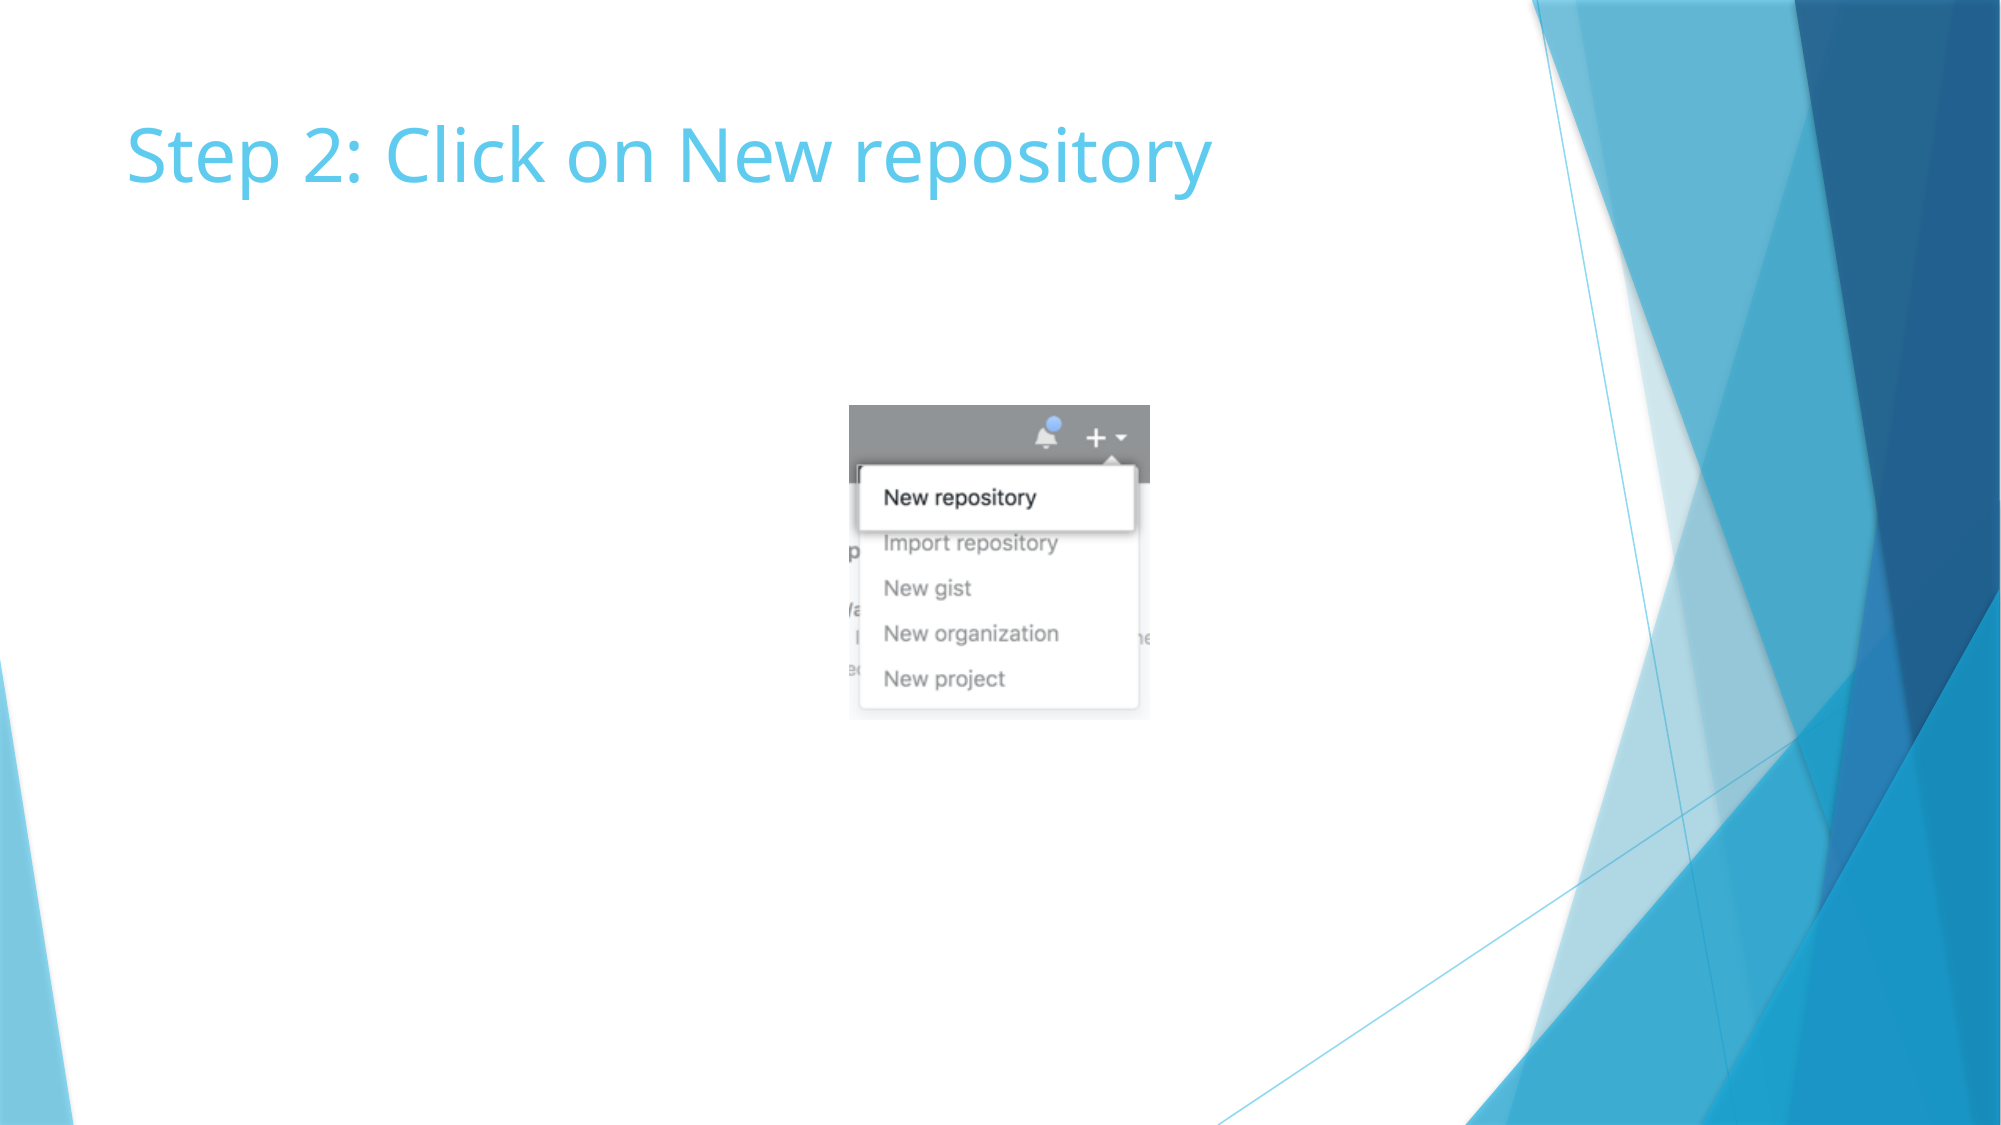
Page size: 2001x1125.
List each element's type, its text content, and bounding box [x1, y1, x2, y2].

picture [849, 404, 1151, 720]
title Step 2: Click on New repository [111, 99, 1522, 317]
